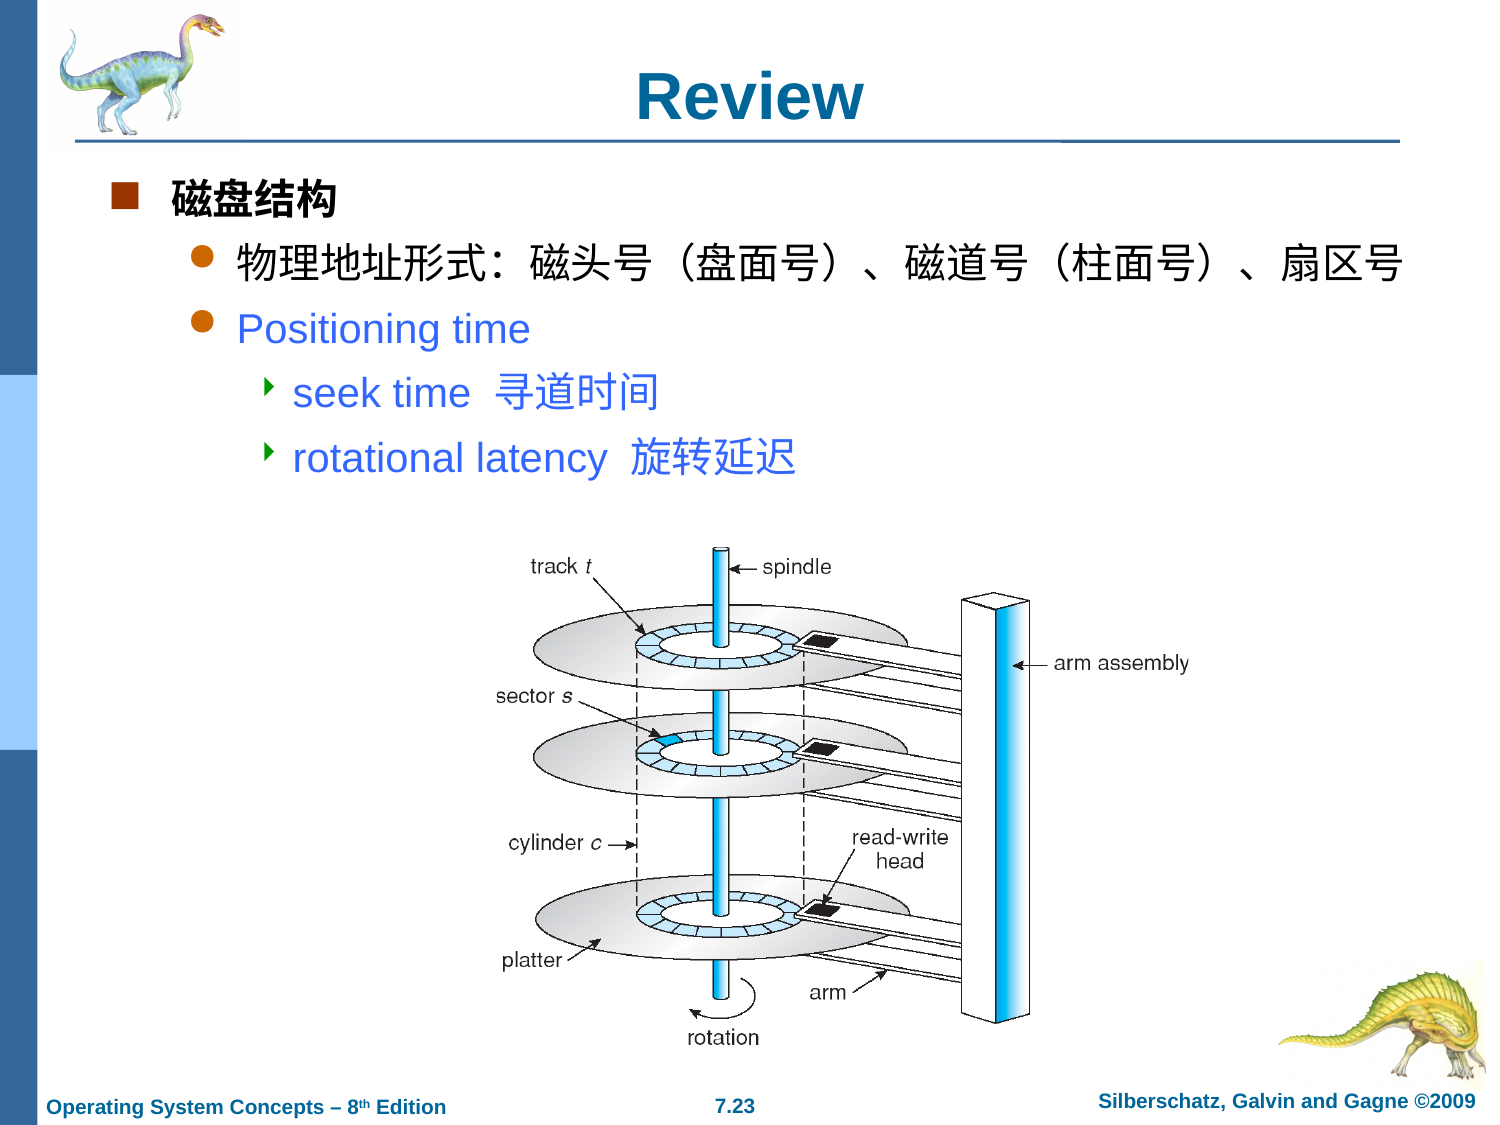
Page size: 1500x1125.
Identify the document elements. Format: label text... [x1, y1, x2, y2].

picture [496, 547, 1189, 1047]
title Review [75, 45, 1425, 141]
picture [1275, 959, 1486, 1090]
picture [46, 0, 243, 149]
text_box 磁盘结构 物理地址形式：磁头号（盘面号）、磁道号（柱面号）、扇区号 Positioning time seek time 寻道时间 rotational latency 旋转延迟 [99, 165, 1450, 1046]
